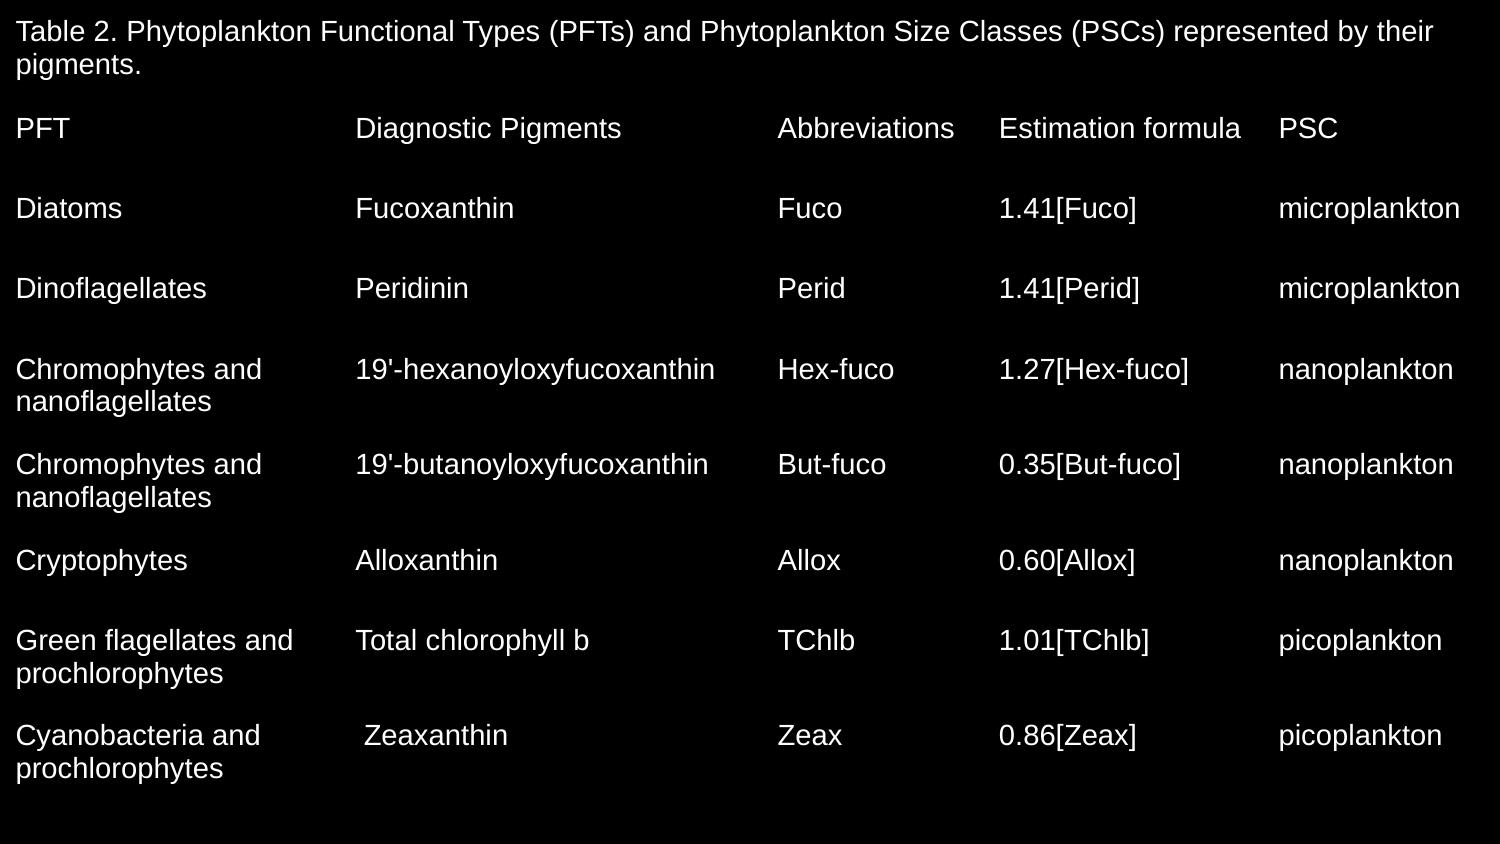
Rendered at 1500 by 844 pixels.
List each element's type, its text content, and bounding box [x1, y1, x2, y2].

table_cell PFT [1, 97, 340, 177]
table_cell Hex-fuco [763, 338, 984, 433]
table_cell Green flagellates and prochlorophytes [1, 609, 340, 704]
table_cell Zeax [763, 704, 984, 800]
table_cell Total chlorophyll b [340, 609, 763, 704]
table_cell TChlb [763, 609, 984, 704]
table_cell Allox [763, 529, 984, 609]
table_cell 1.27[Hex-fuco] [984, 338, 1264, 433]
table_header Table 2. Phytoplankton Functional Types (PFTs) and Phytoplankton Size Classes (PSCs) represented by their pigments. [1, 0, 1499, 97]
table_cell nanoplankton [1264, 338, 1499, 433]
table_cell PSC [1264, 97, 1499, 177]
table_cell Diatoms [1, 177, 340, 257]
table_cell Alloxanthin [340, 529, 763, 609]
table_cell picoplankton [1264, 704, 1499, 800]
table_cell 0.86[Zeax] [984, 704, 1264, 800]
table_cell Fucoxanthin [340, 177, 763, 257]
table_cell 0.60[Allox] [984, 529, 1264, 609]
table_cell Chromophytes and nanoflagellates [1, 338, 340, 433]
table_cell 1.41[Fuco] [984, 177, 1264, 257]
table_cell Cryptophytes [1, 529, 340, 609]
table_cell 1.41[Perid] [984, 257, 1264, 338]
table_cell Estimation formula [984, 97, 1264, 177]
table_cell 1.01[TChlb] [984, 609, 1264, 704]
table_cell Abbreviations [763, 97, 984, 177]
table_cell Chromophytes and nanoflagellates [1, 433, 340, 529]
table_cell nanoplankton [1264, 529, 1499, 609]
table_cell nanoplankton [1264, 433, 1499, 529]
table_cell microplankton [1264, 257, 1499, 338]
table_cell microplankton [1264, 177, 1499, 257]
table_cell picoplankton [1264, 609, 1499, 704]
table_cell 19'-hexanoyloxyfucoxanthin [340, 338, 763, 433]
table_cell 19'-butanoyloxyfucoxanthin [340, 433, 763, 529]
table_cell Dinoflagellates [1, 257, 340, 338]
table_cell But-fuco [763, 433, 984, 529]
table_cell Diagnostic Pigments [340, 97, 763, 177]
table_cell 0.35[But-fuco] [984, 433, 1264, 529]
table_cell Zeaxanthin [340, 704, 763, 800]
table_cell Perid [763, 257, 984, 338]
table_cell Peridinin [340, 257, 763, 338]
table_cell Cyanobacteria and prochlorophytes [1, 704, 340, 800]
table_cell Fuco [763, 177, 984, 257]
